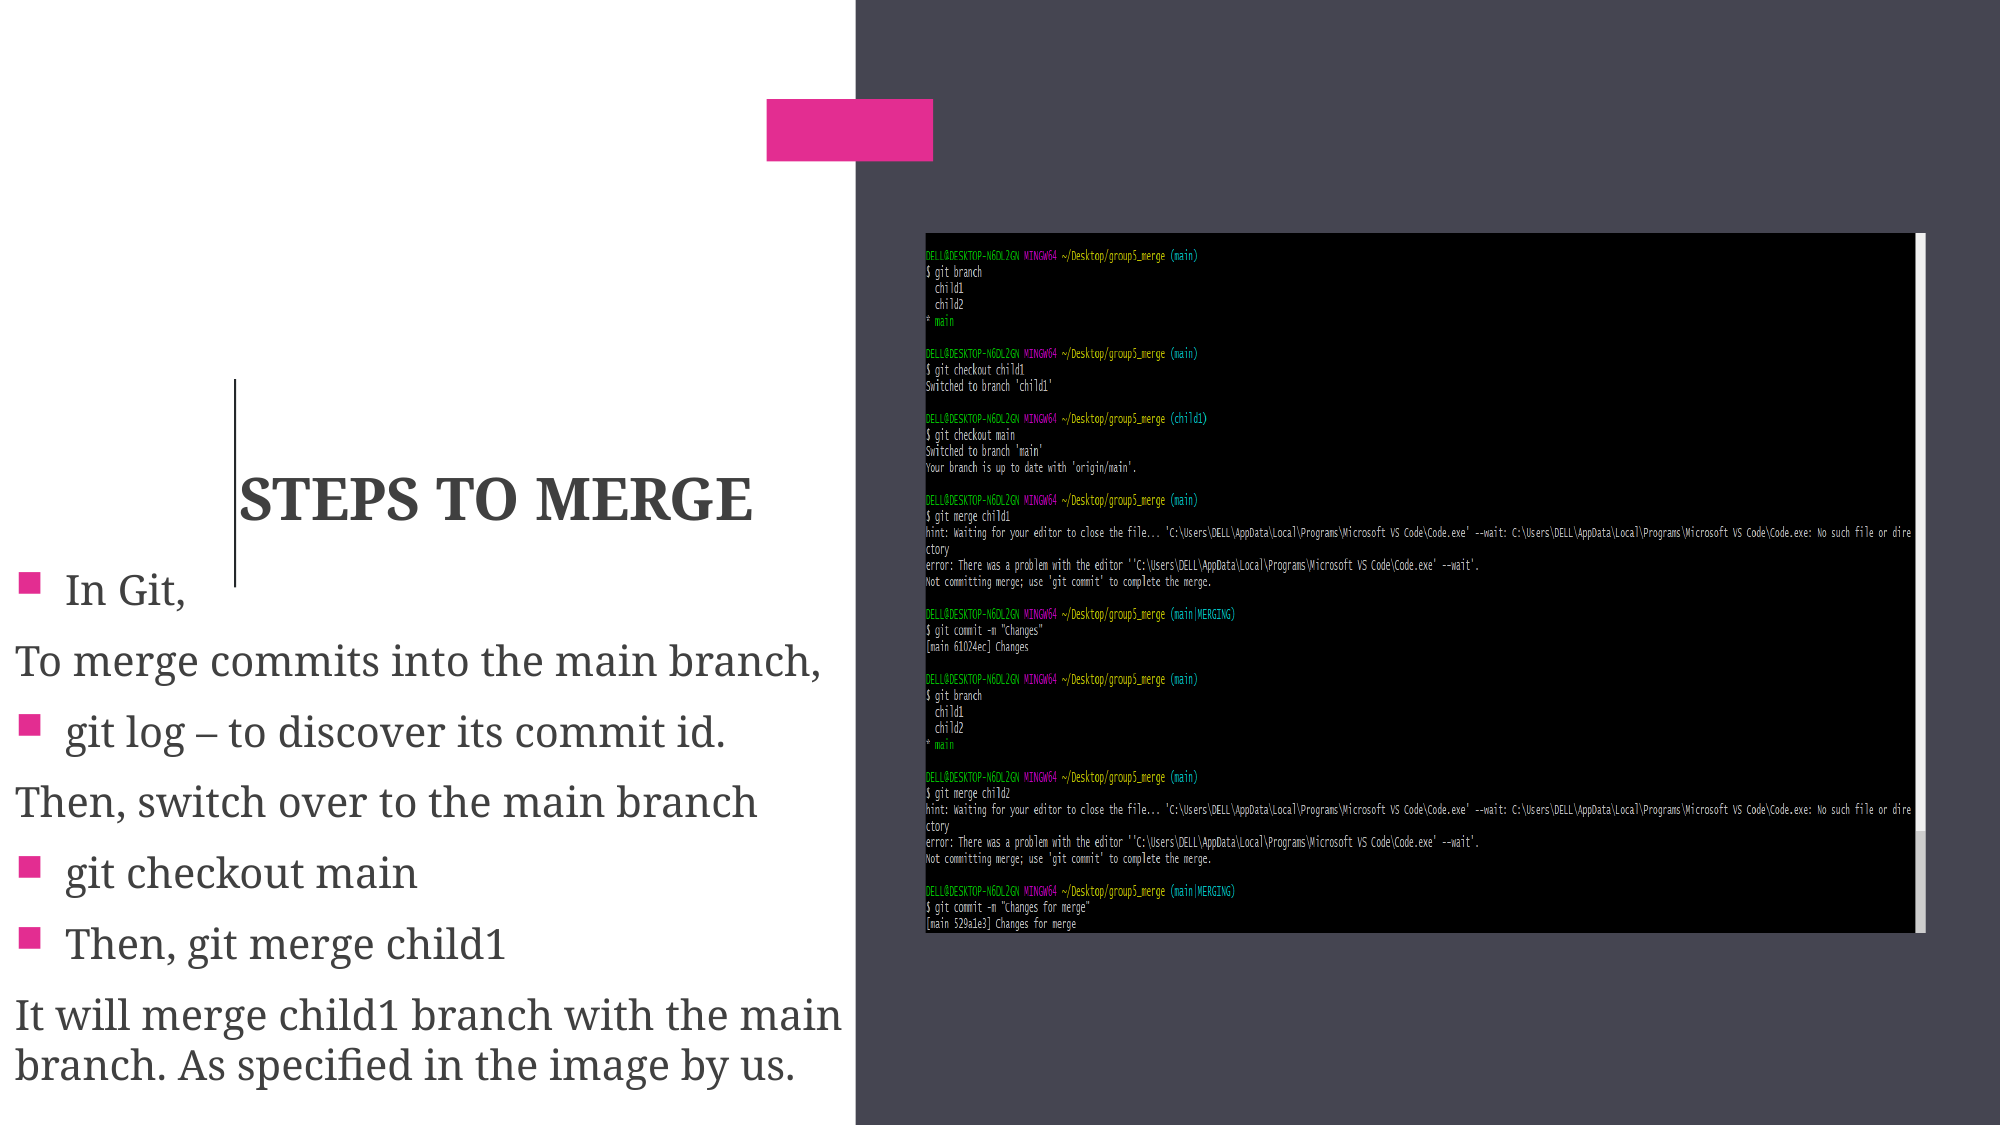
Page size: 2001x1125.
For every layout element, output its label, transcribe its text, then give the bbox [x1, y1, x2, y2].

title Steps to merge [239, 415, 840, 532]
text_box In Git, To merge commits into the main branch, git log – to discover its commit id. Then, switch over to the main branch git checkout main Then, git merge child1 It will merge child1 branch with the main branch. As specified in the image by us. [0, 556, 858, 1115]
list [925, 232, 1927, 933]
